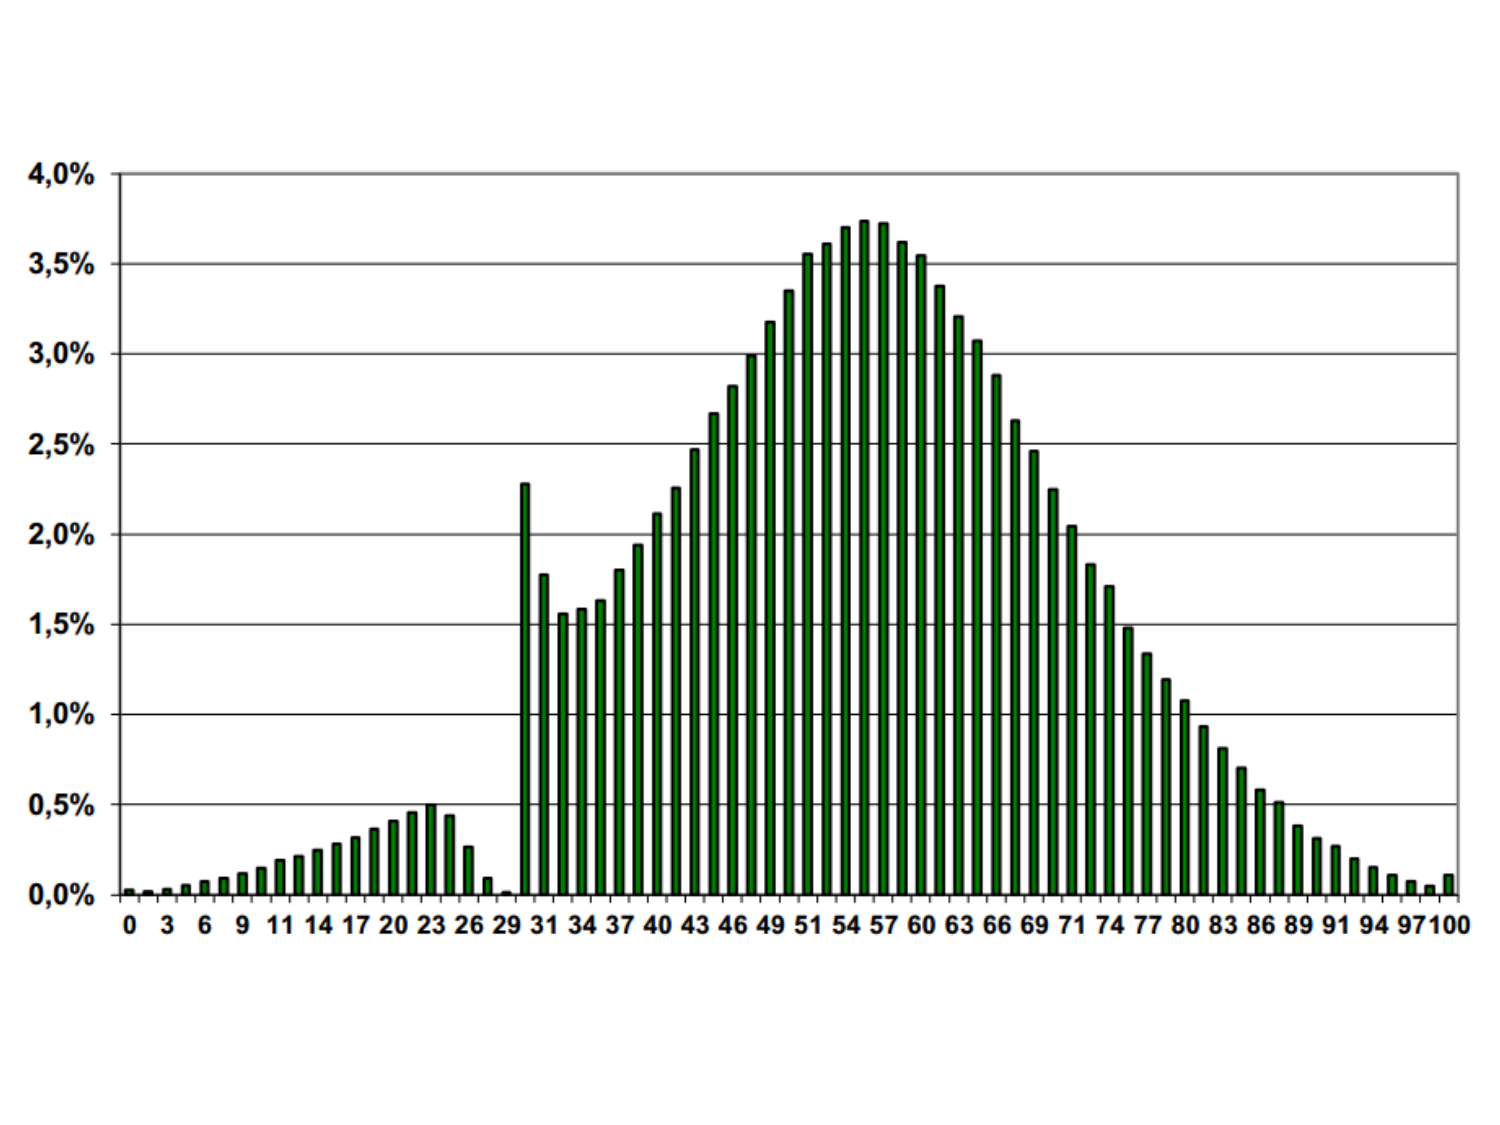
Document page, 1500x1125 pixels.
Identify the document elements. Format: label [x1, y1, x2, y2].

picture [17, 140, 1483, 952]
